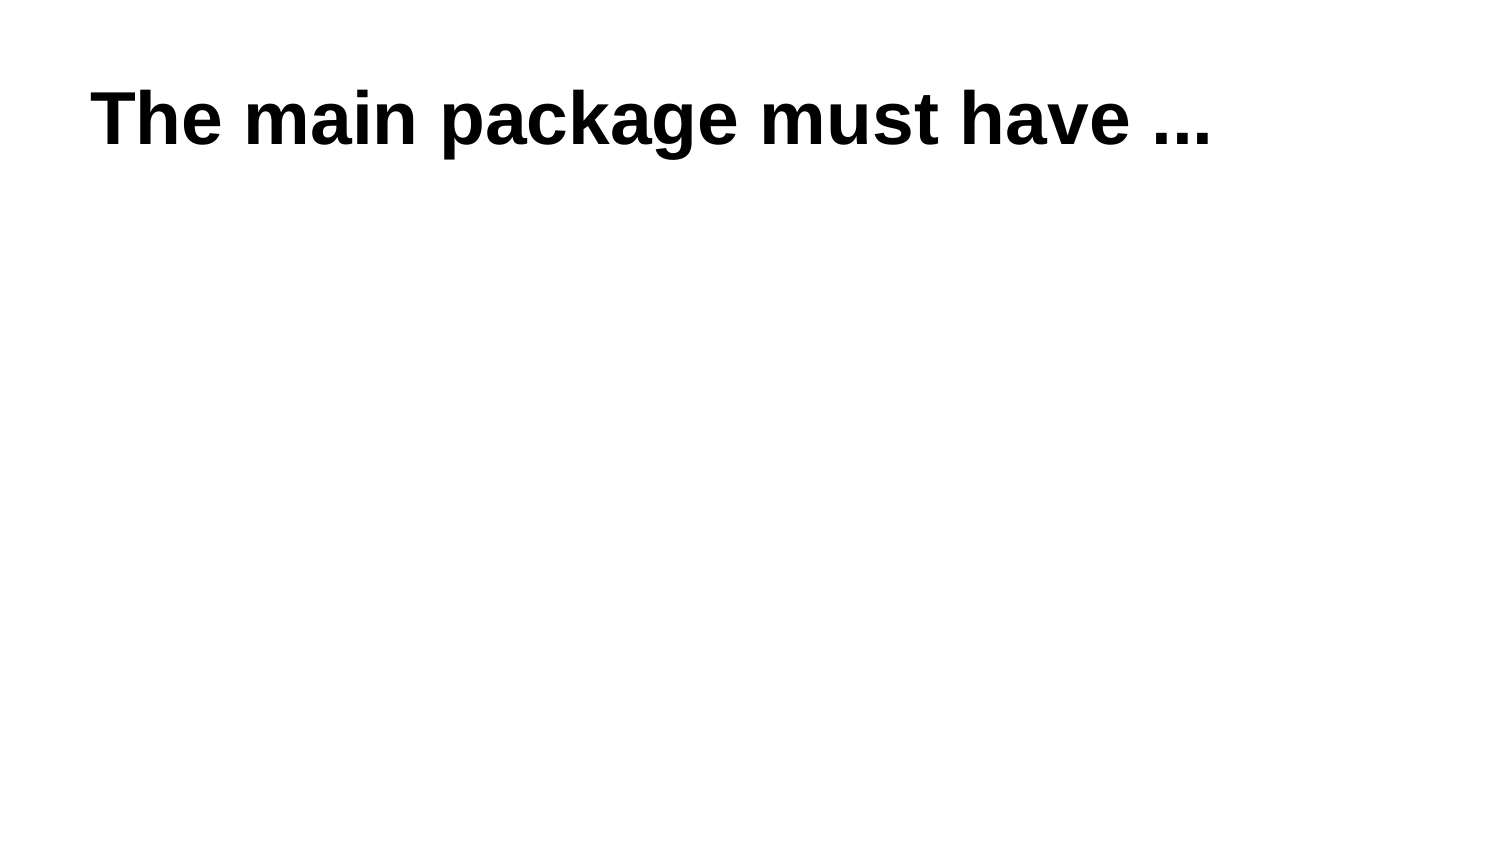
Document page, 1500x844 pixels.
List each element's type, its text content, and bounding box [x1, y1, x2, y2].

title The main package must have ... [75, 33, 1425, 175]
